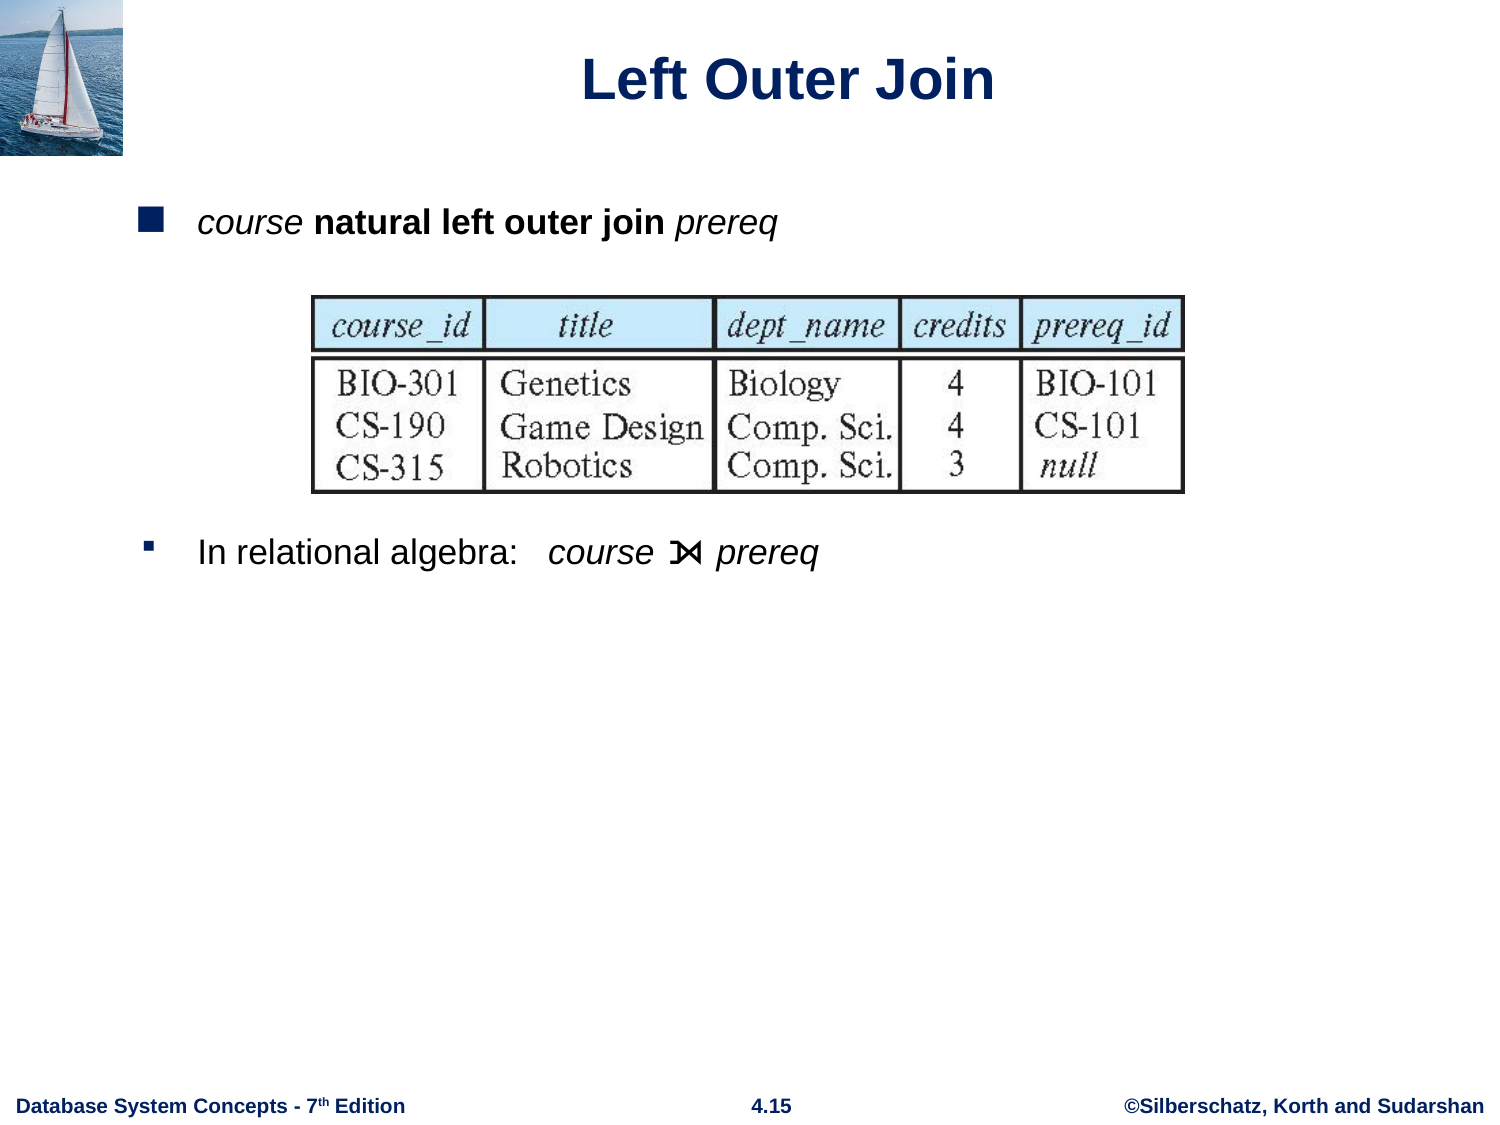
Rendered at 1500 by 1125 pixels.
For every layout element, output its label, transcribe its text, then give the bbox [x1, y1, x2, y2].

picture [311, 295, 1185, 494]
list course natural left outer join prereq In relational algebra: course ⟕ prereq [126, 191, 1398, 992]
picture [0, 0, 123, 156]
title Left Outer Join [125, 18, 1452, 120]
